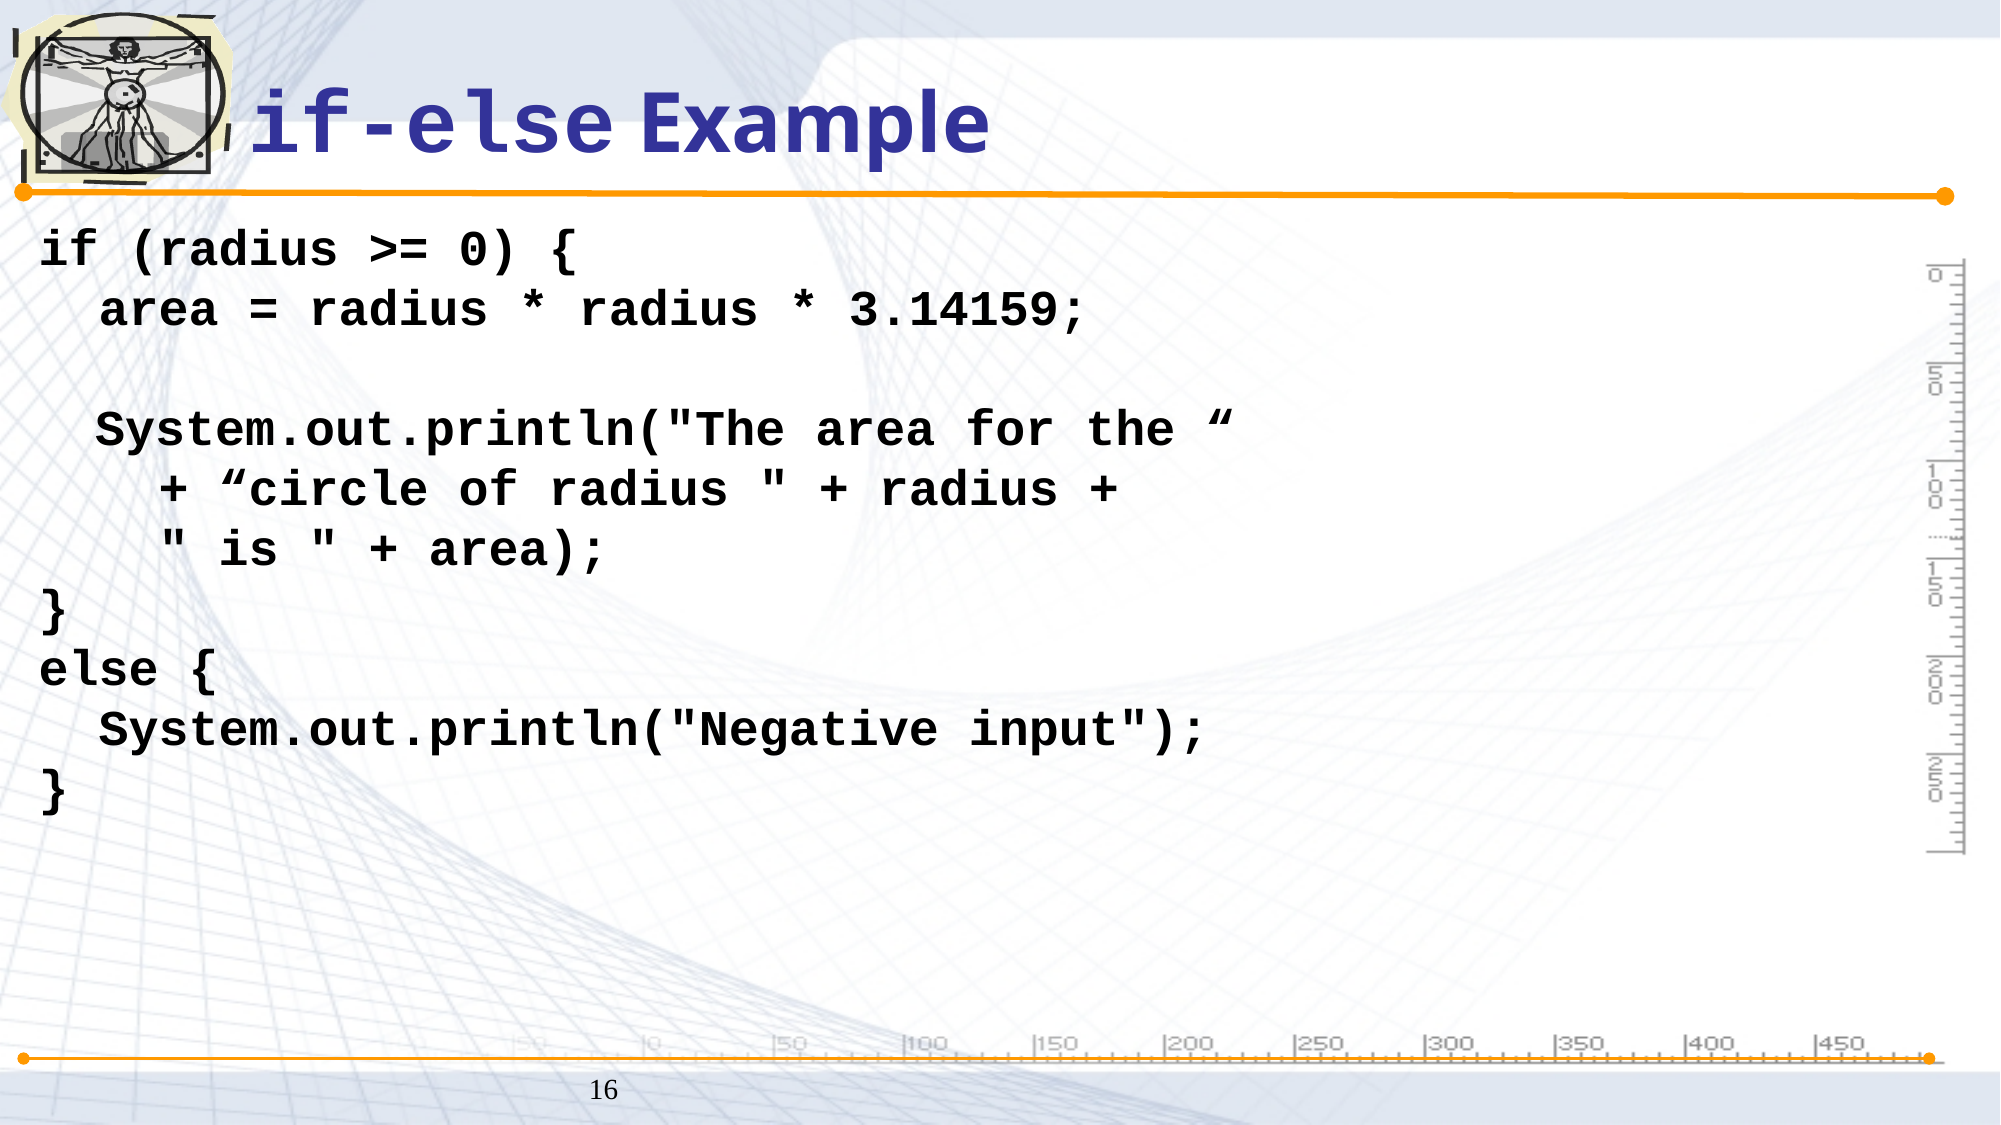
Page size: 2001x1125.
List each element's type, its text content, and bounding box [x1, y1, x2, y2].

title if-else Example [233, 8, 1957, 179]
picture [0, 0, 2000, 1125]
slide_number 16 [0, 1046, 634, 1113]
list if (radius >= 0) { area = radius * radius * 3.14159; System.out.println("The area for the “ + “circle of radius " + radius + " is " + area); } else { System.out.println("Negative input"); } [23, 208, 1947, 1000]
